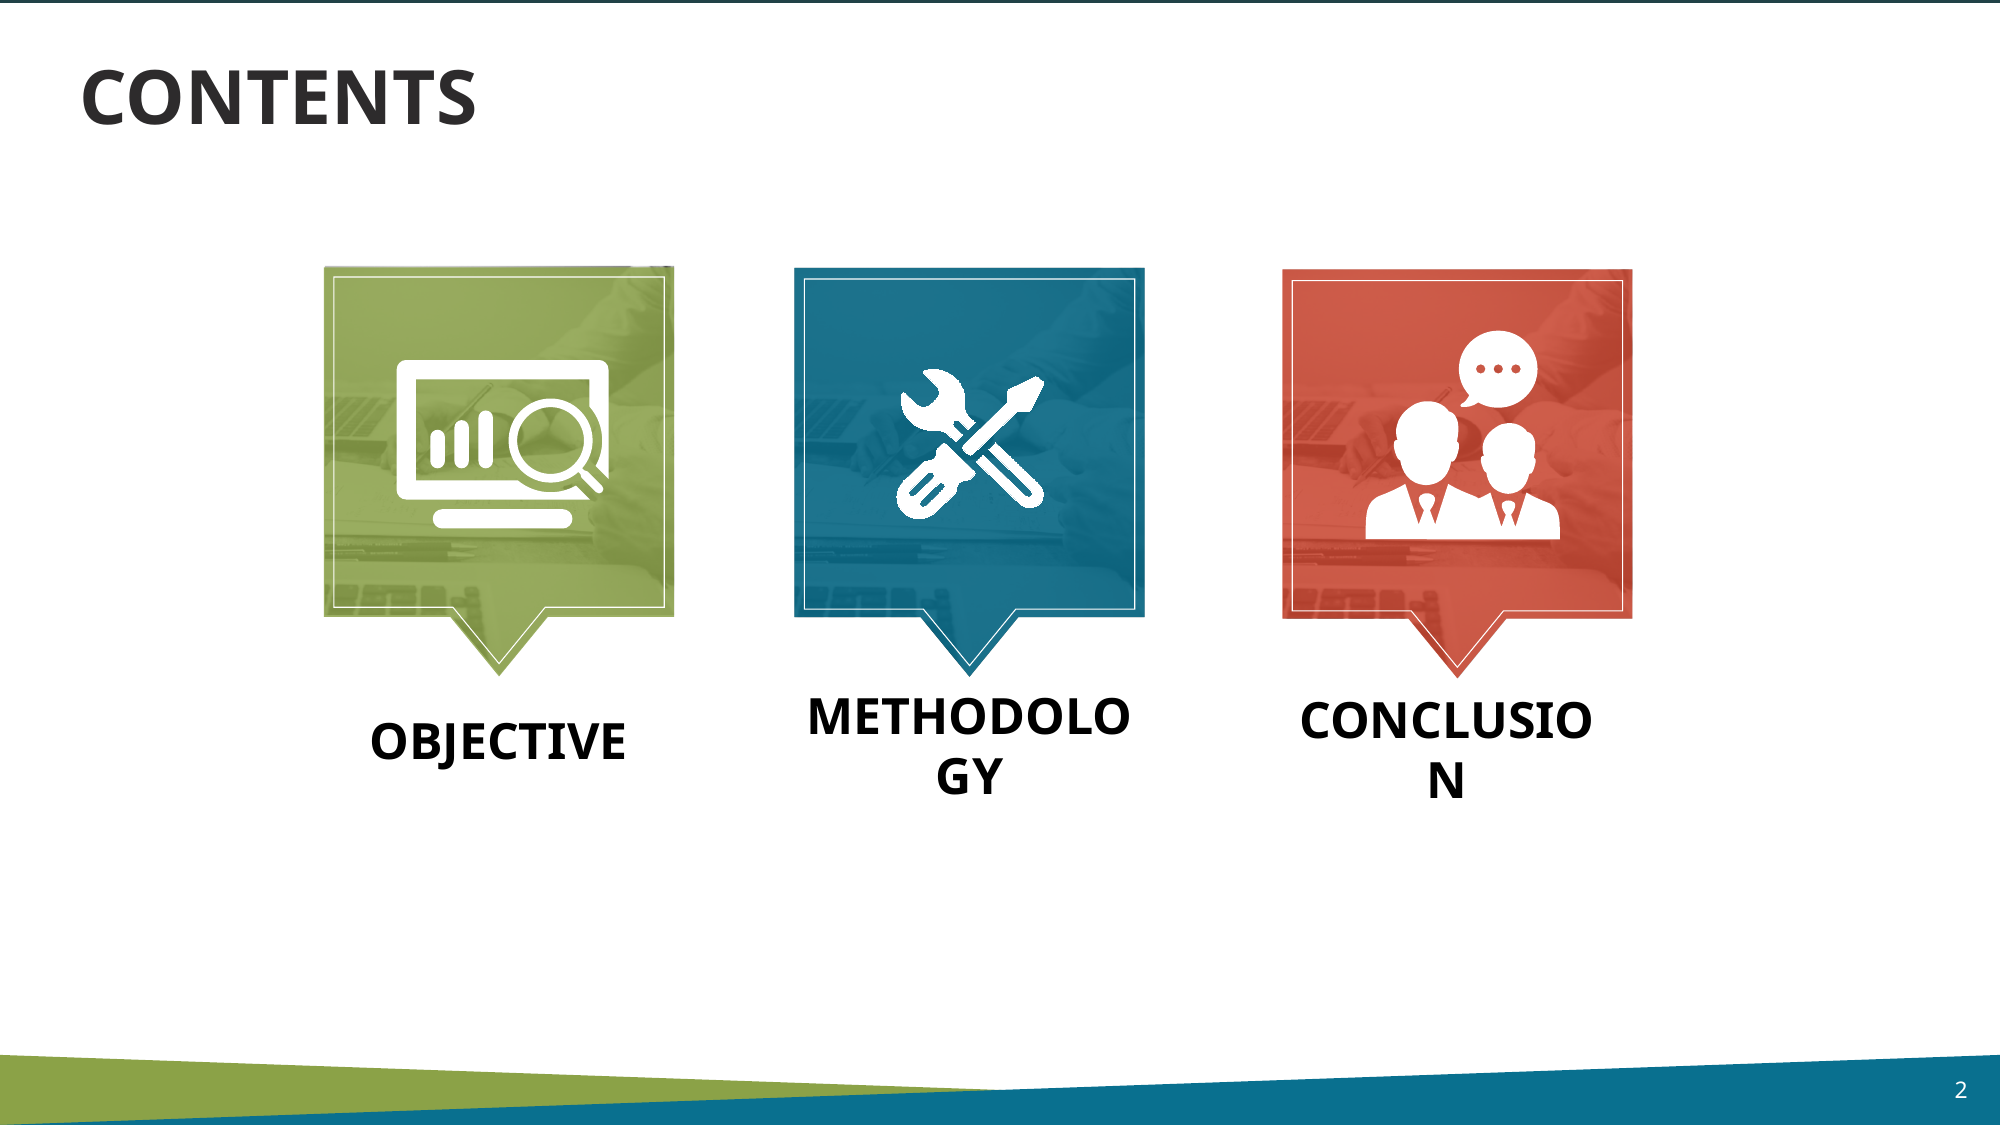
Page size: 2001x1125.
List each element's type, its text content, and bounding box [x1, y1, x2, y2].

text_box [1282, 269, 1633, 787]
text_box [794, 267, 1145, 783]
picture [396, 360, 609, 529]
title CONTENTS [64, 49, 2000, 151]
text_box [280, 265, 717, 790]
